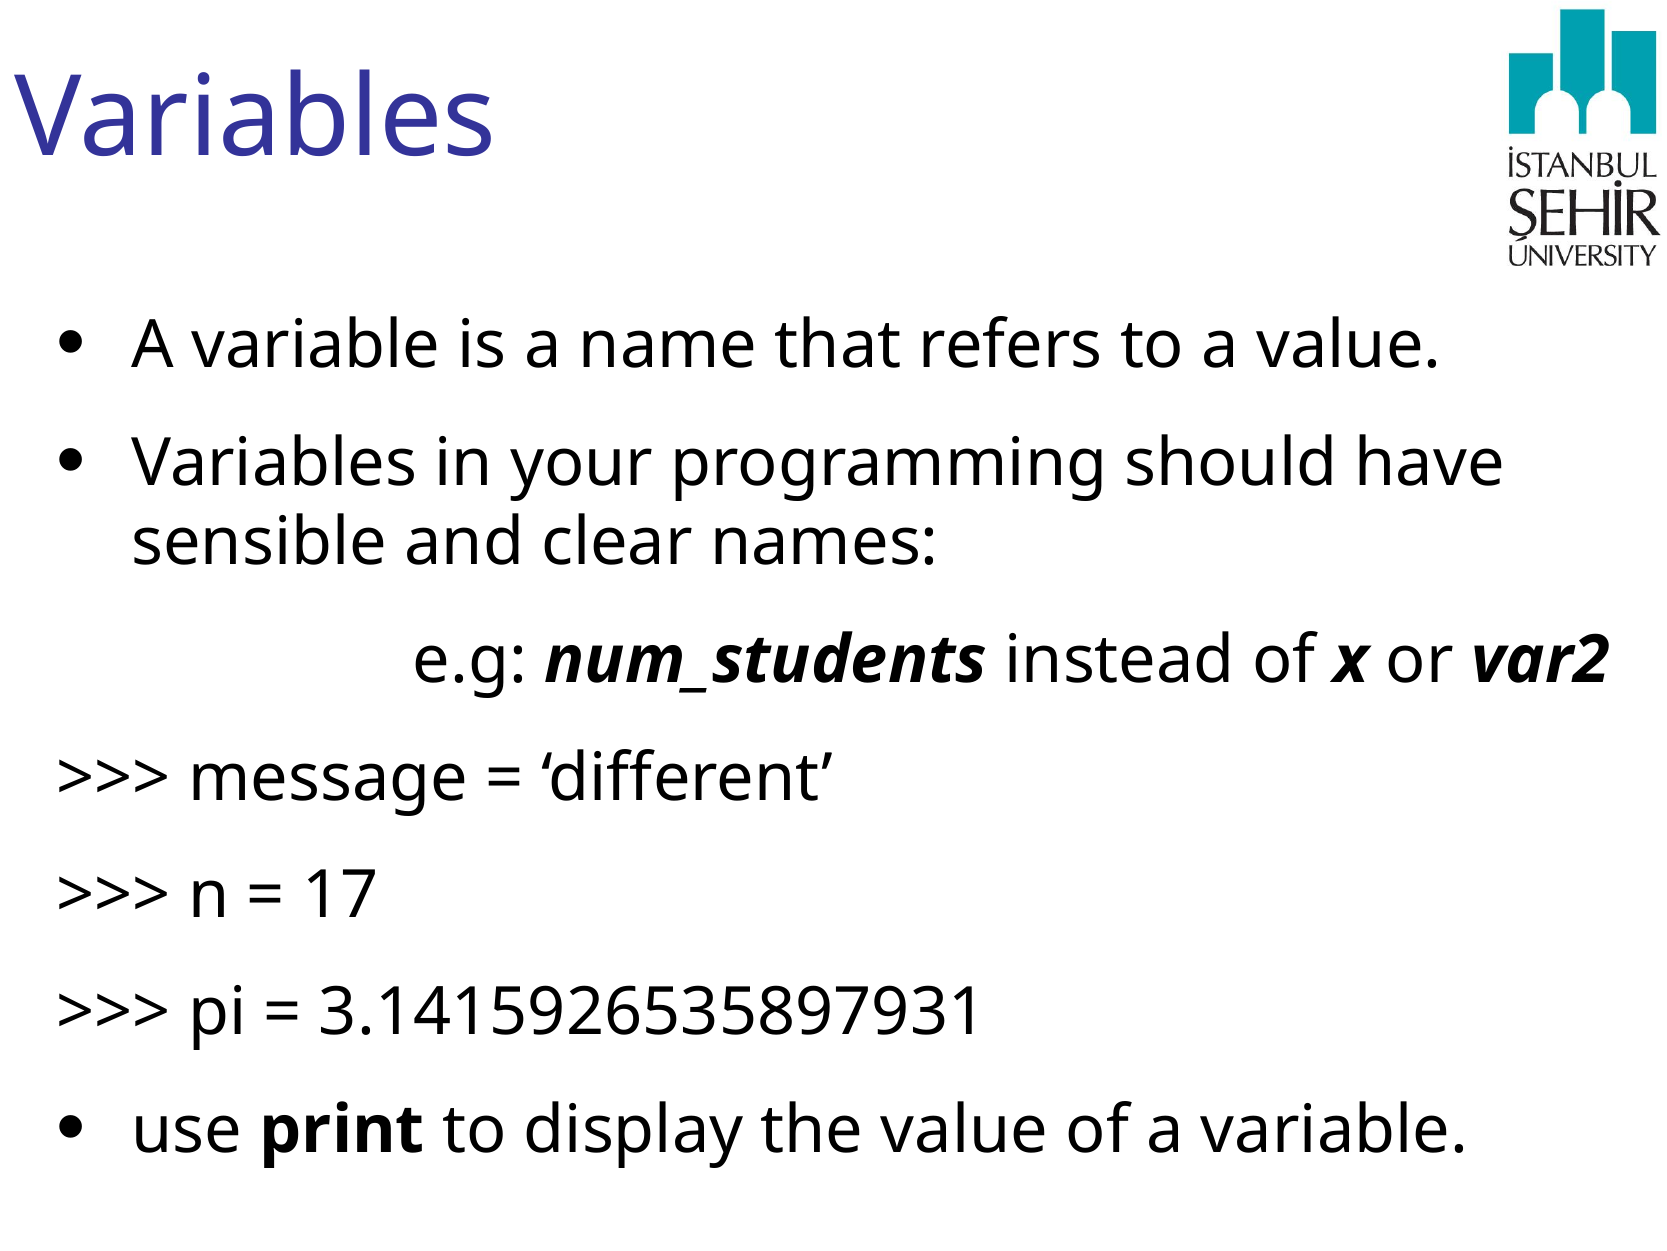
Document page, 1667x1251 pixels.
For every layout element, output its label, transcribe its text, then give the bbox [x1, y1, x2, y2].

list A variable is a name that refers to a value. Variables in your programming should have sensible and clear names: e.g: num_students instead of x or var2 >>> message = ‘different’ >>> n = 17 >>> pi = 3.1415926535897931 use print to display the value of a variable. [8, 287, 1663, 1180]
title Variables [8, 8, 1663, 213]
picture [1491, 0, 1667, 285]
